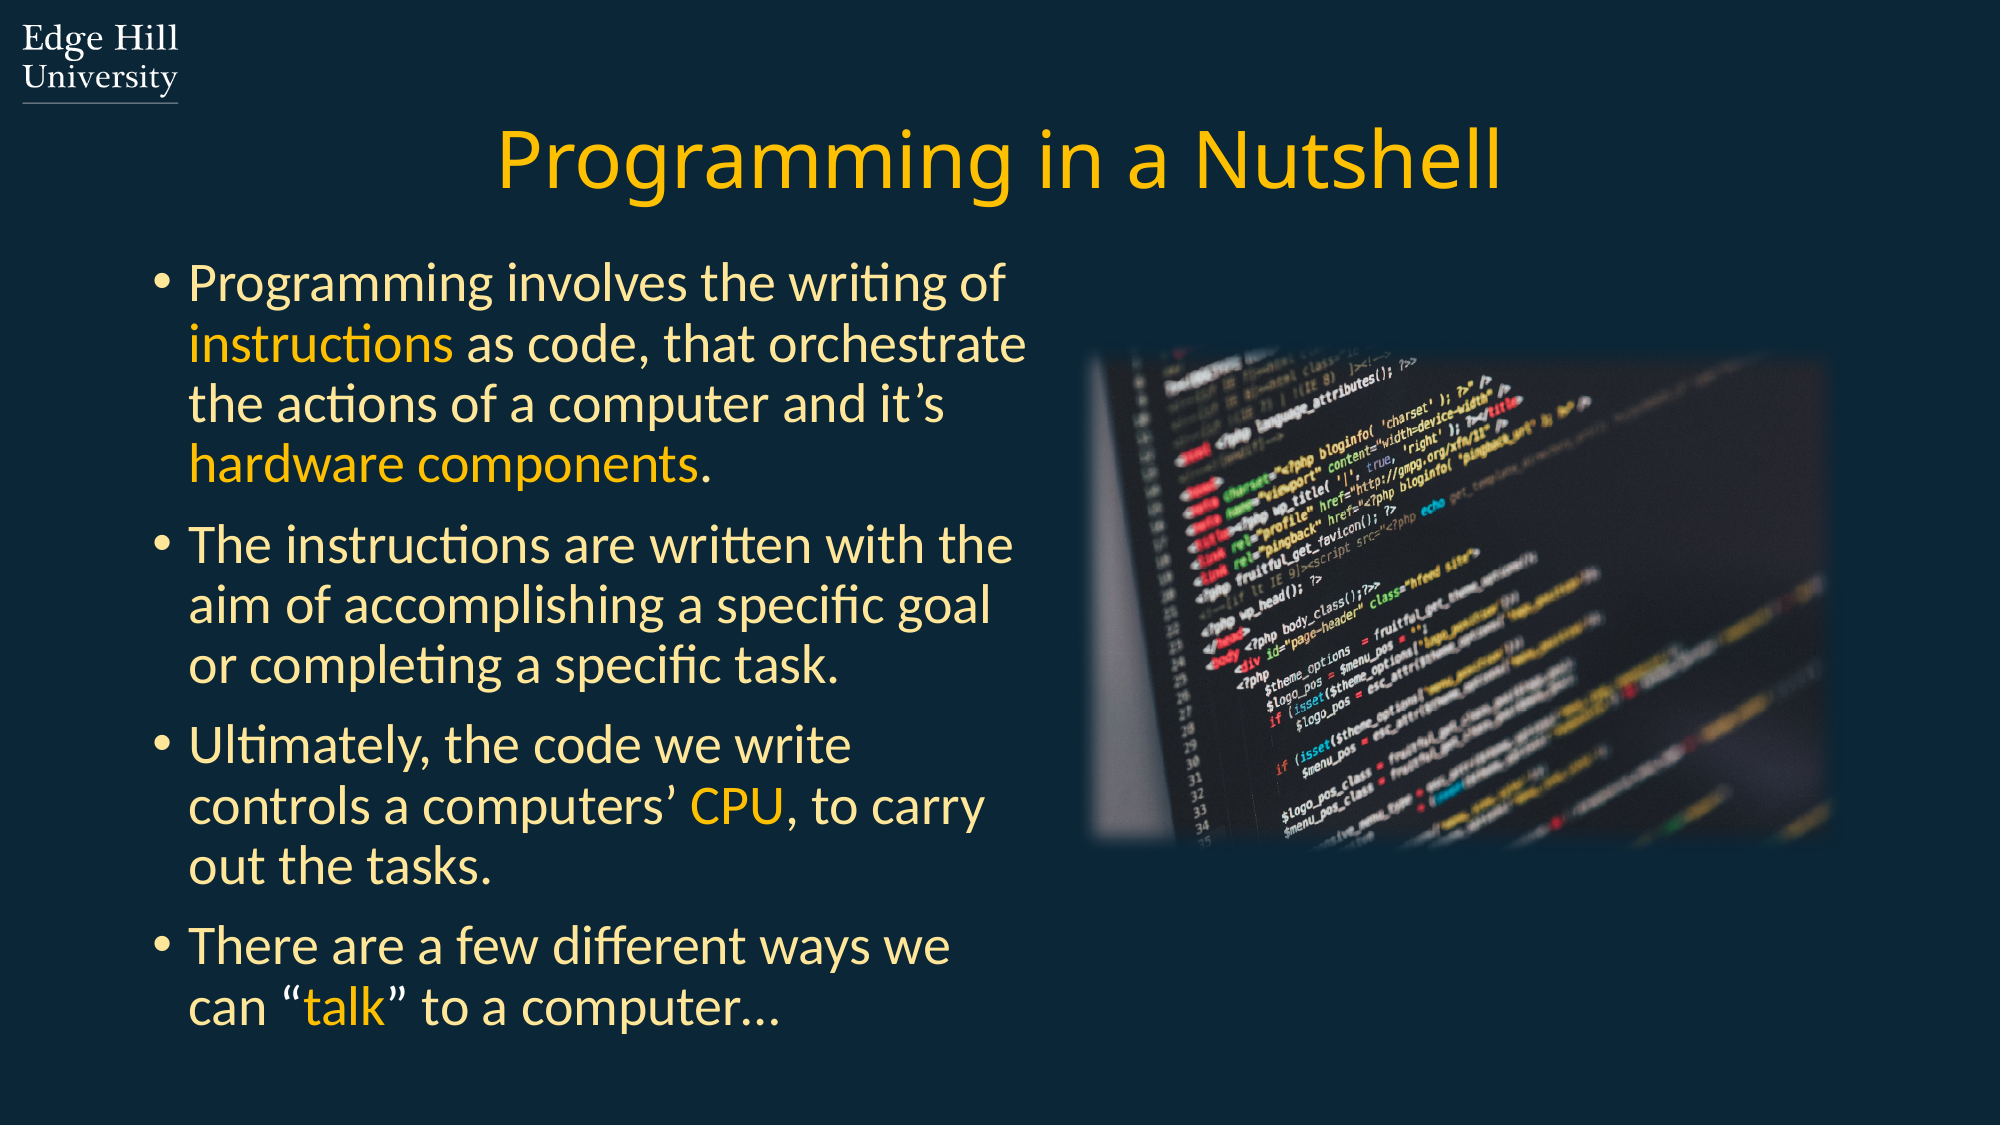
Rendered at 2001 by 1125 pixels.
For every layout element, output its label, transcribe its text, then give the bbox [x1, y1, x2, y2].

picture [14, 17, 186, 114]
list Programming involves the writing of instructions as code, that orchestrate the actions of a computer and it’s hardware components. The instructions are written with the aim of accomplishing a specific goal or completing a specific task. Ultimately, the code we write controls a computers’ CPU, to carry out the tasks. There are a few different ways we can “talk” to a computer… [137, 246, 1055, 1072]
picture [1076, 341, 1844, 854]
title Programming in a Nutshell [137, 111, 1863, 214]
